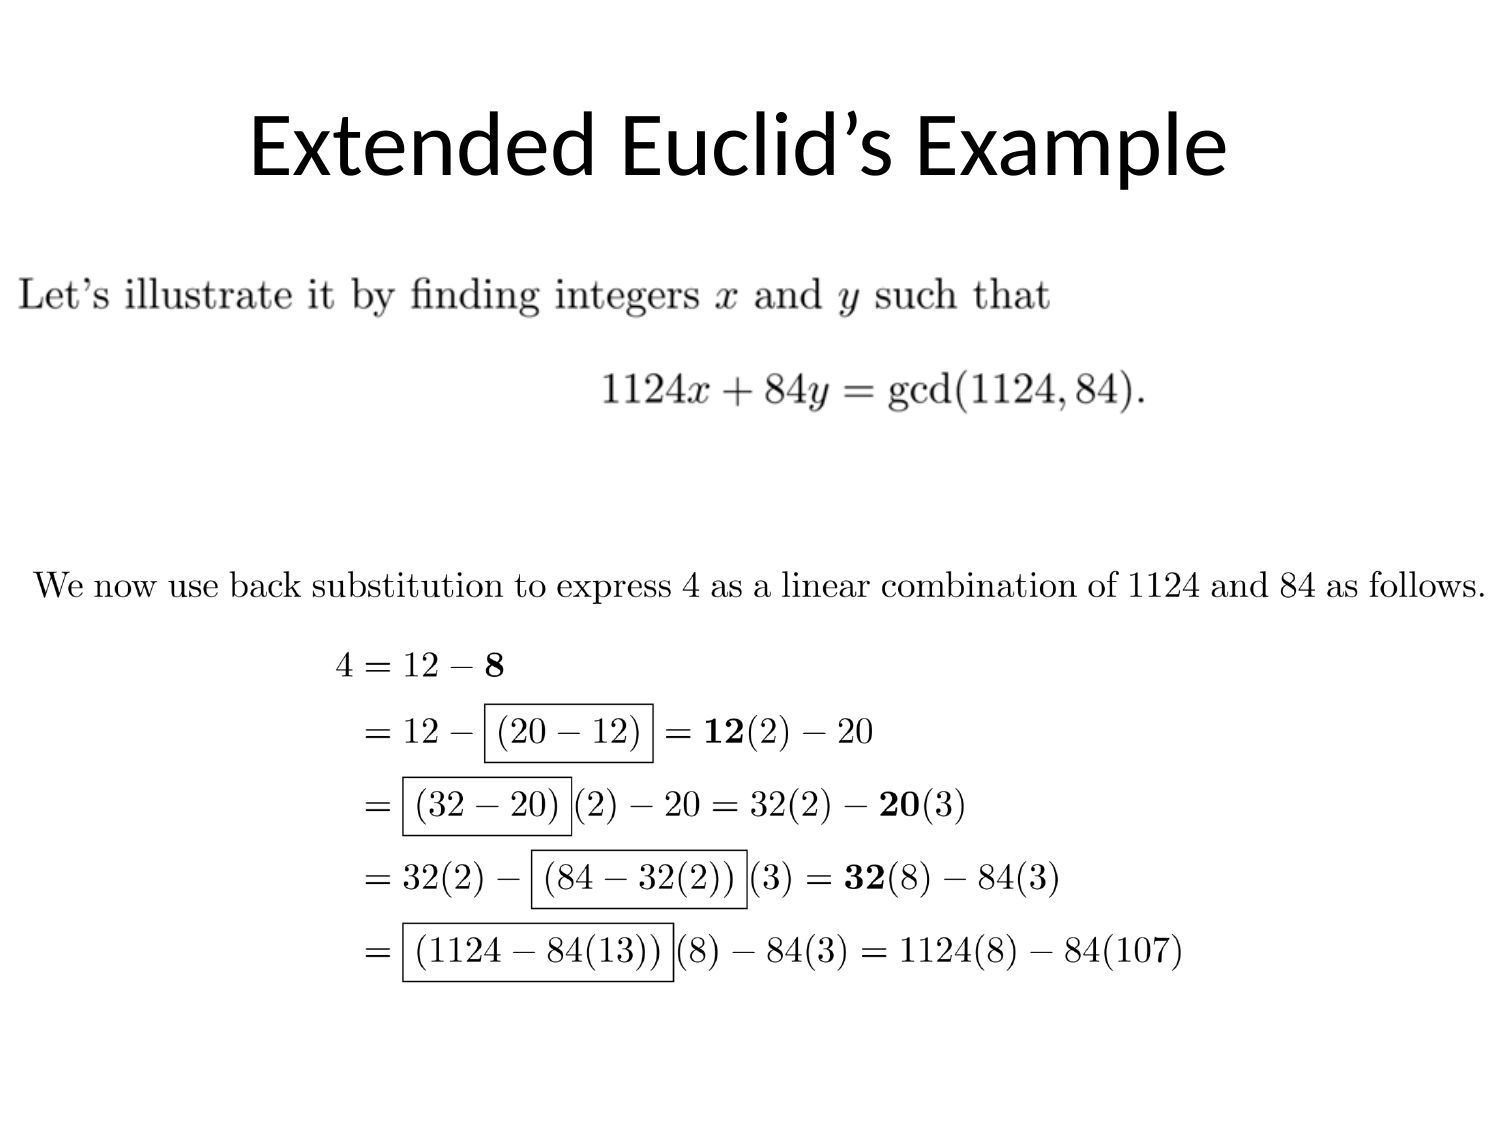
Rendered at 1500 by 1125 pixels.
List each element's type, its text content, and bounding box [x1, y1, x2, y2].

title Extended Euclid’s Example [74, 44, 1426, 233]
picture [0, 262, 1500, 438]
picture [22, 562, 1500, 1001]
